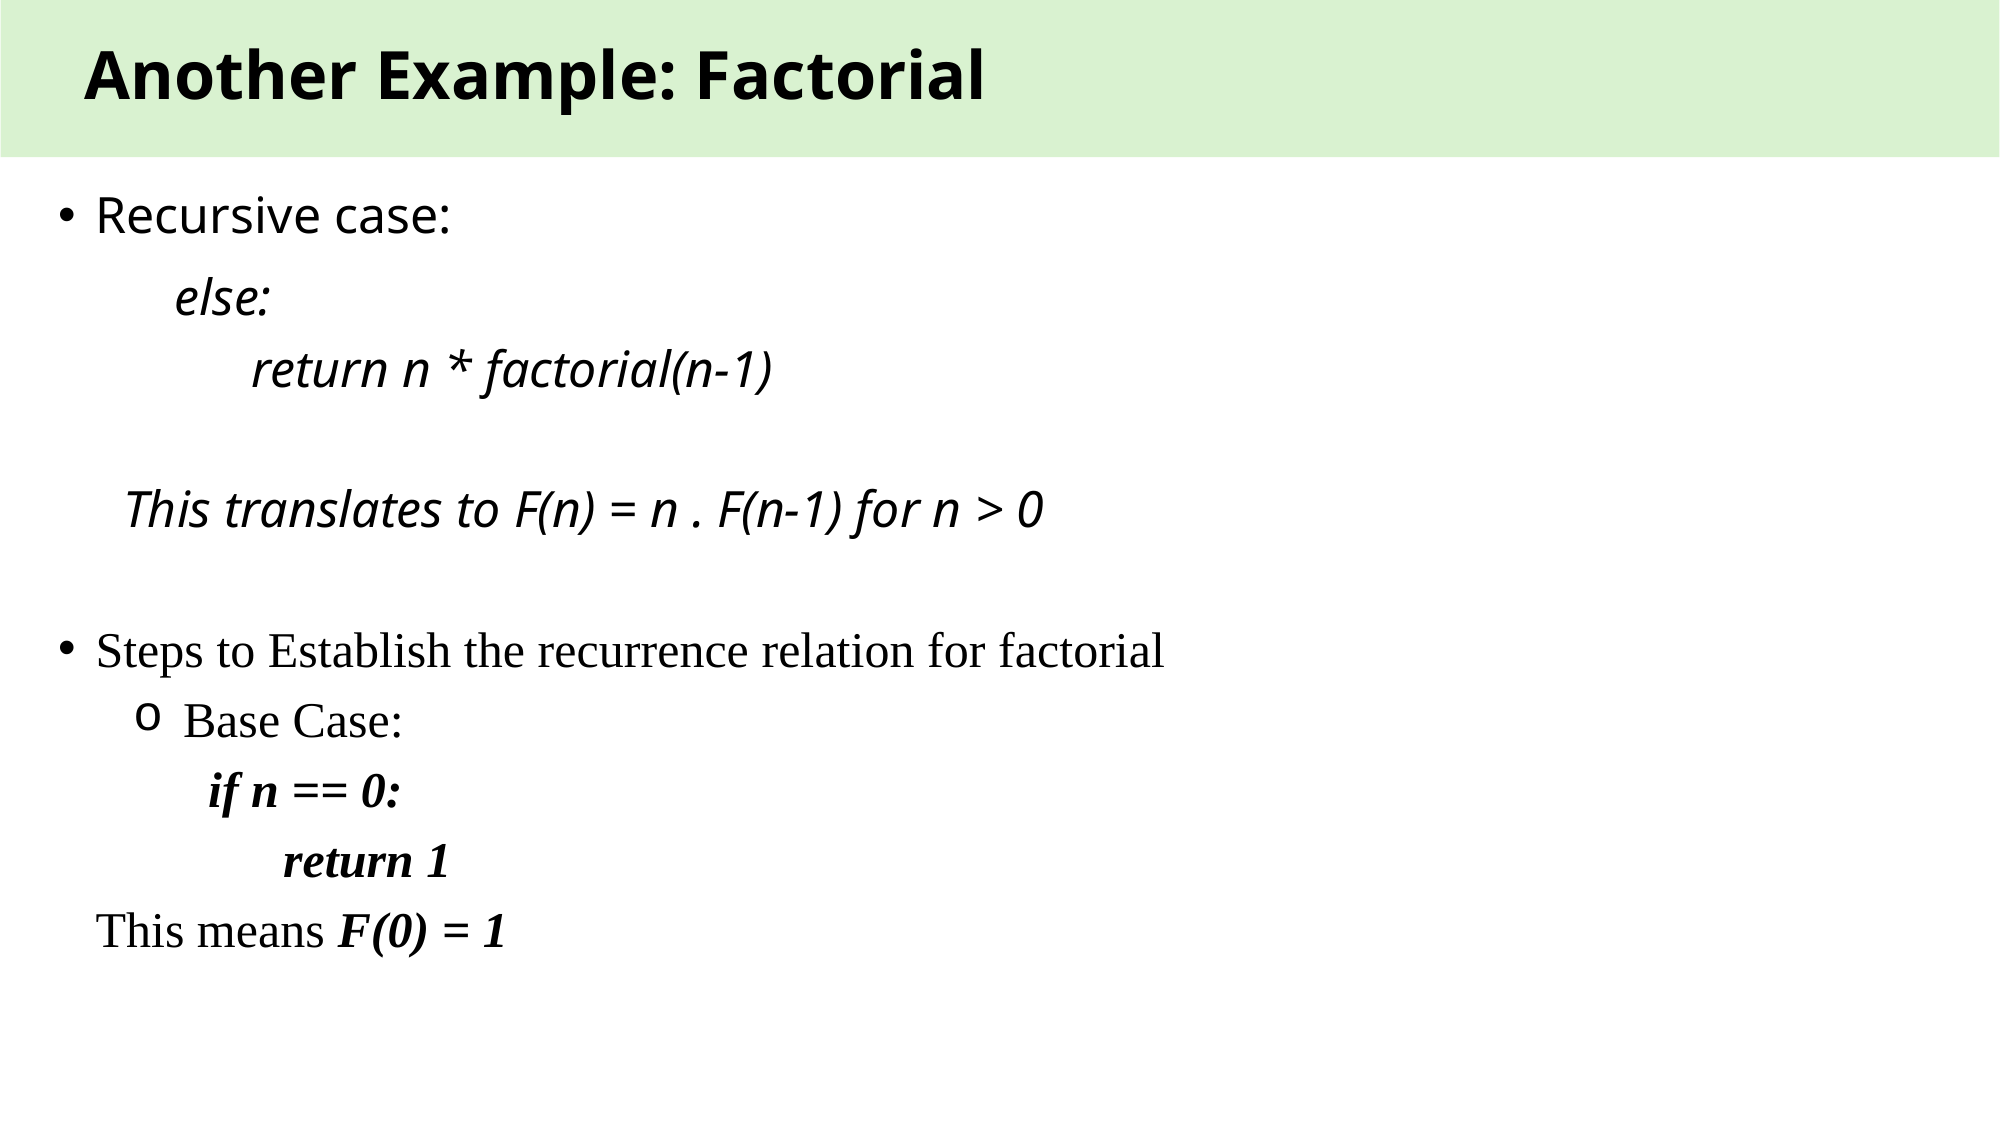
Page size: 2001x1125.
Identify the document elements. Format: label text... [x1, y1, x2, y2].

title Another Example: Factorial [0, 0, 2000, 158]
list Recursive case: else: return n * factorial(n-1) This translates to F(n) = n . F(n-1) for n > 0 Steps to Establish the recurrence relation for factorial Base Case: if n == 0: return 1 This means F(0) = 1 [43, 176, 1950, 1105]
